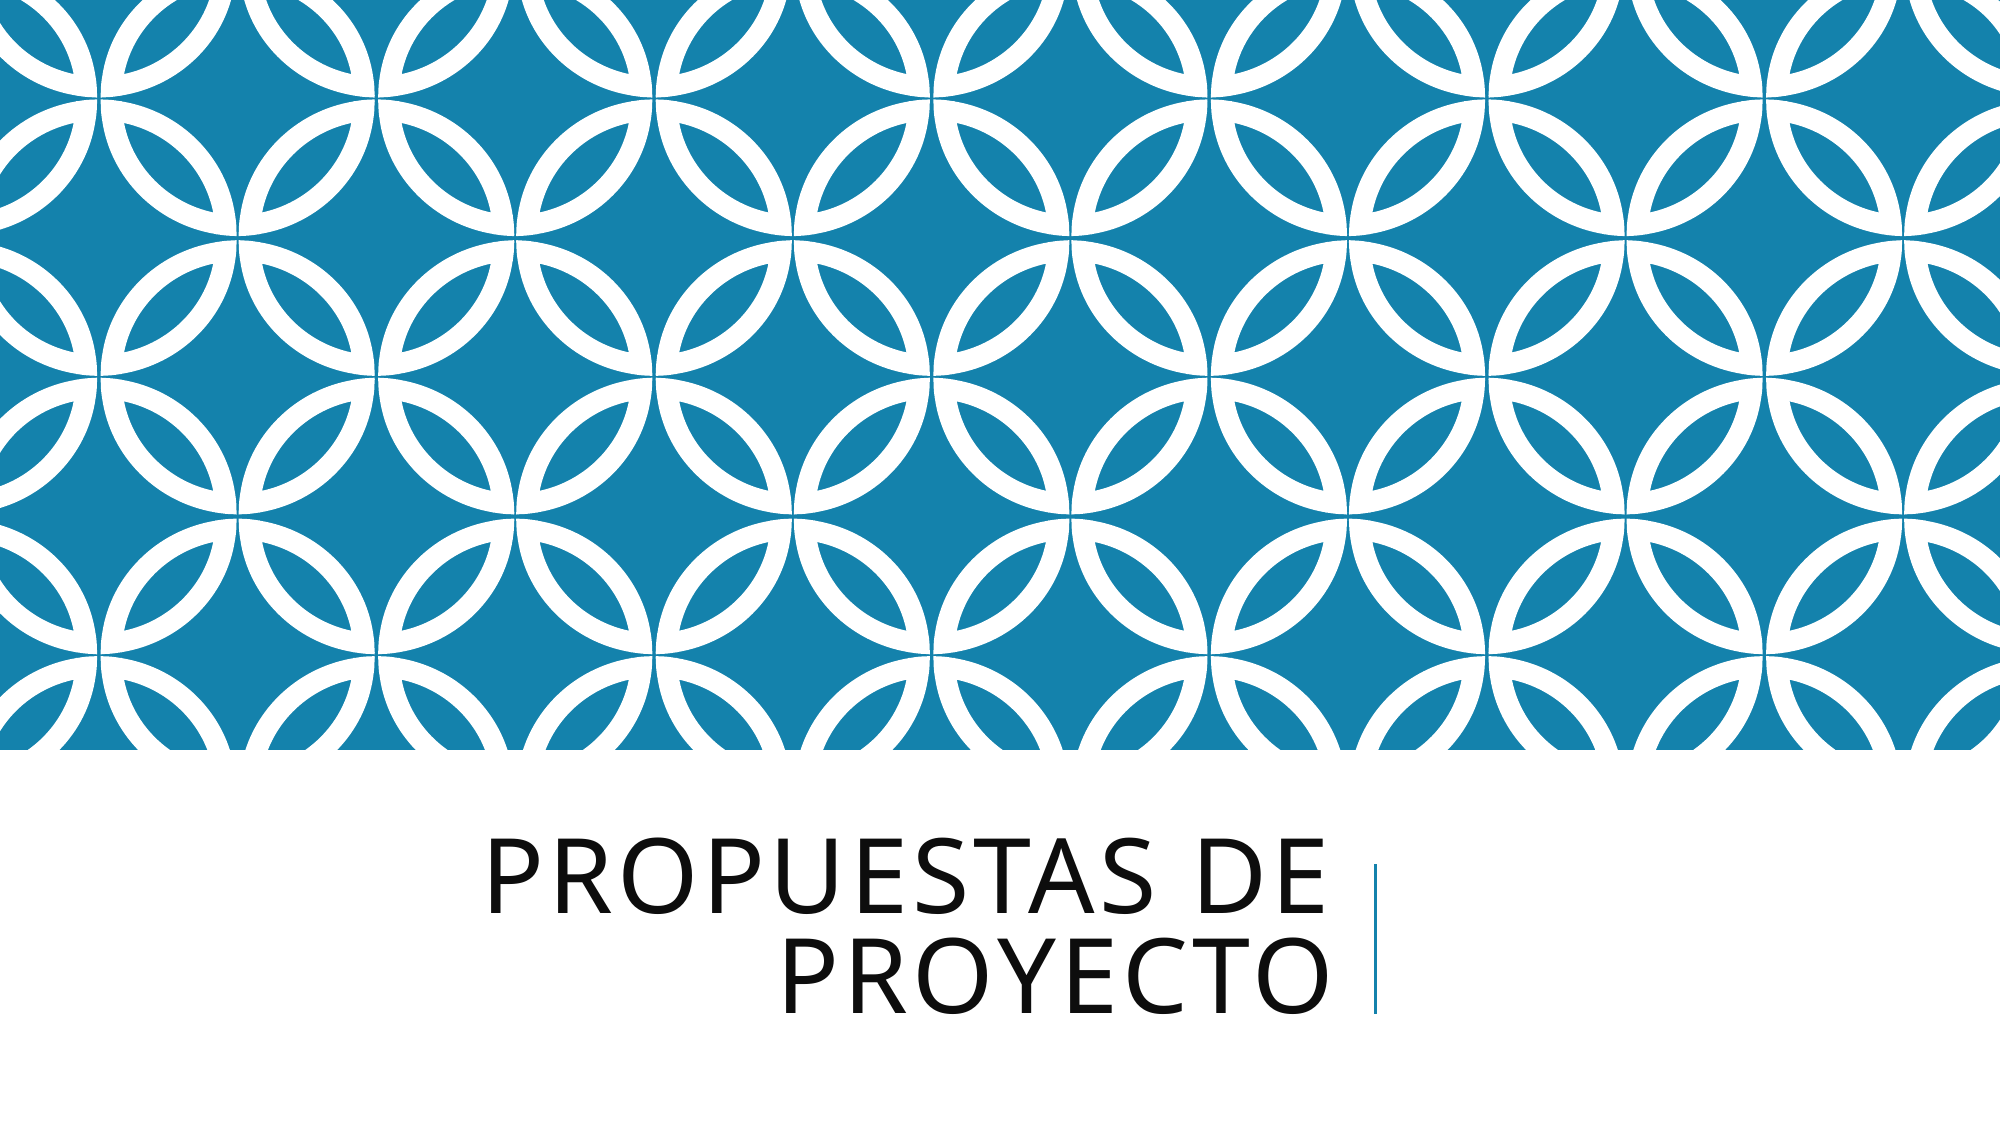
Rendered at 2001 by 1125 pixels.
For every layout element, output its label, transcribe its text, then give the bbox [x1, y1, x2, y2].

title Propuestas de proyecto [75, 813, 1350, 1054]
